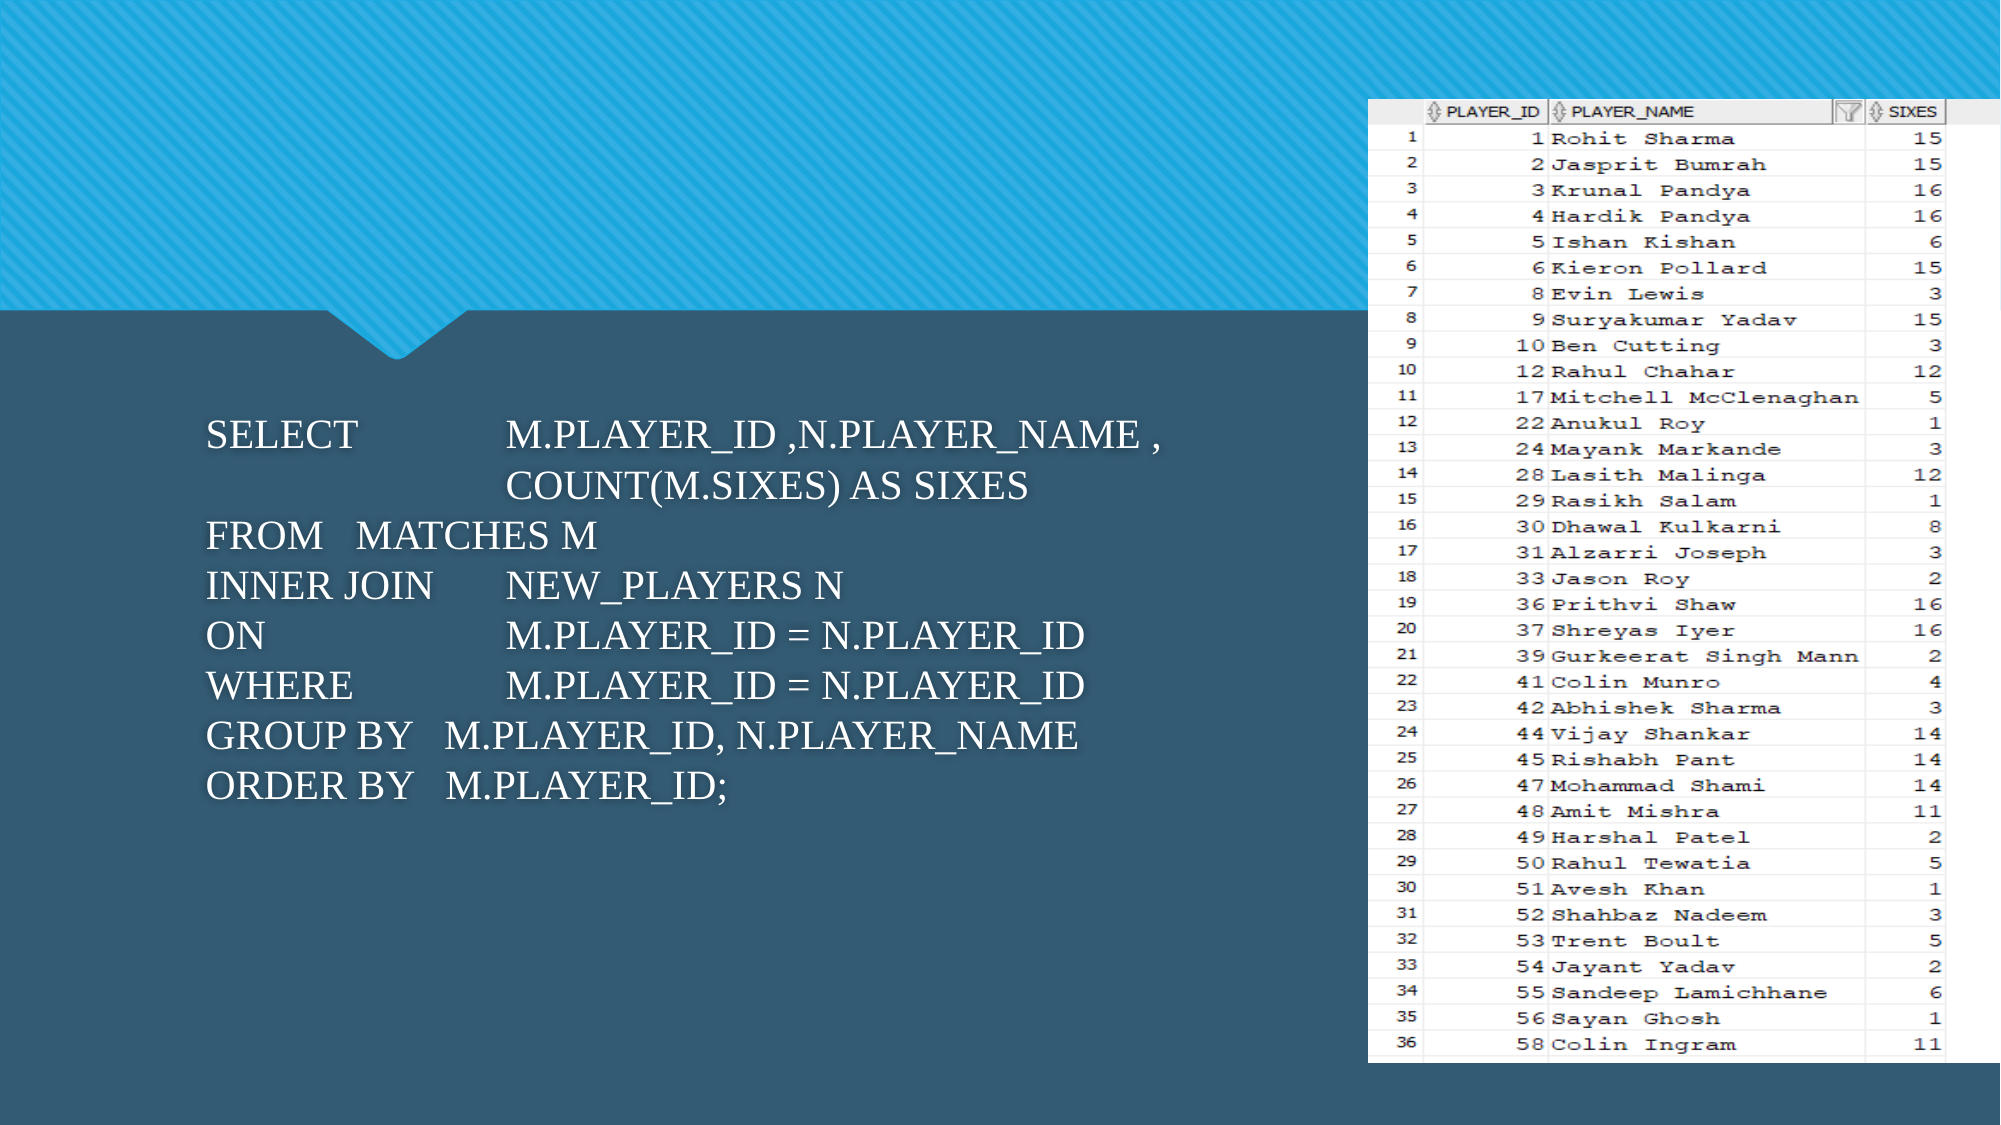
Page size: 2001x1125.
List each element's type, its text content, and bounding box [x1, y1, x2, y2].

picture [1, 1, 2000, 1063]
list SELECT M.PLAYER_ID ,N.PLAYER_NAME , COUNT(M.SIXES) AS SIXES FROM MATCHES M INNER JOIN NEW_PLAYERS N ON M.PLAYER_ID = N.PLAYER_ID WHERE M.PLAYER_ID = N.PLAYER_ID GROUP BY M.PLAYER_ID, N.PLAYER_NAME ORDER BY M.PLAYER_ID; [134, 304, 1363, 962]
